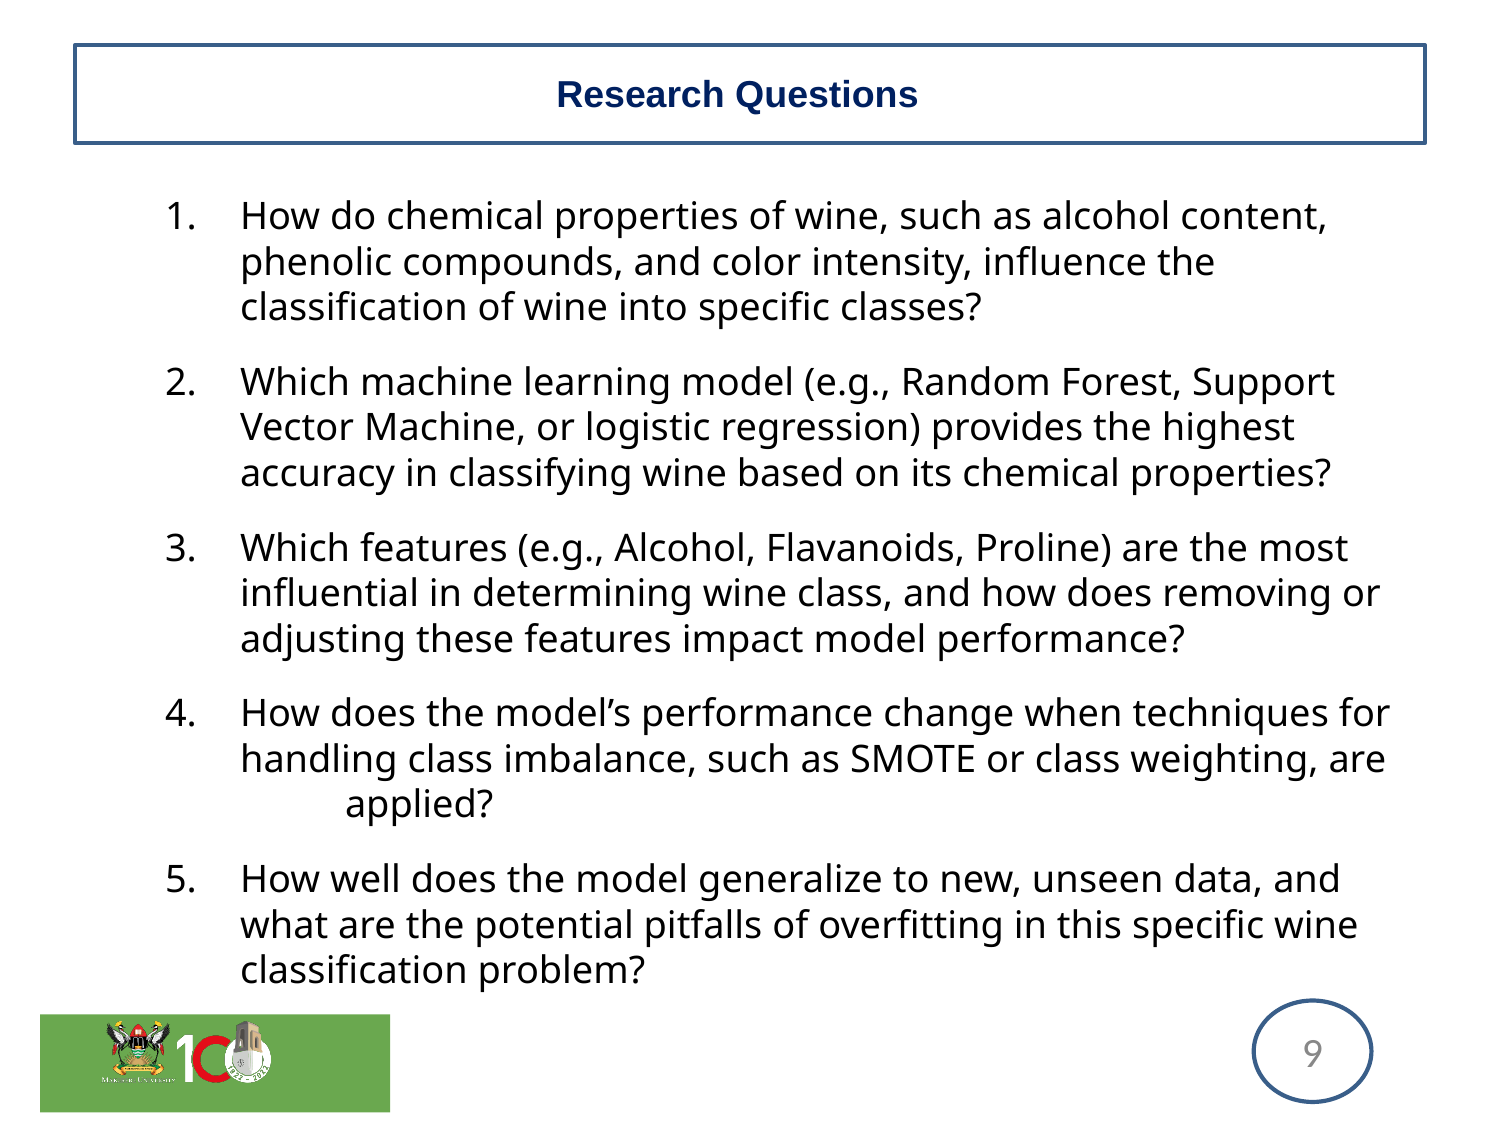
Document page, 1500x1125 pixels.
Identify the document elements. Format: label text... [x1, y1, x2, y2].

title Research Questions [75, 62, 1400, 124]
list How do chemical properties of wine, such as alcohol content, phenolic compounds, and color intensity, influence the classification of wine into specific classes? Which machine learning model (e.g., Random Forest, Support Vector Machine, or logistic regression) provides the highest accuracy in classifying wine based on its chemical properties? Which features (e.g., Alcohol, Flavanoids, Proline) are the most influential in determining wine class, and how does removing or adjusting these features impact model performance? How does the model’s performance change when techniques for handling class imbalance, such as SMOTE or class weighting, are applied? How well does the model generalize to new, unseen data, and what are the potential pitfalls of overfitting in this specific wine classification problem? [75, 184, 1425, 1002]
picture [99, 1017, 279, 1086]
